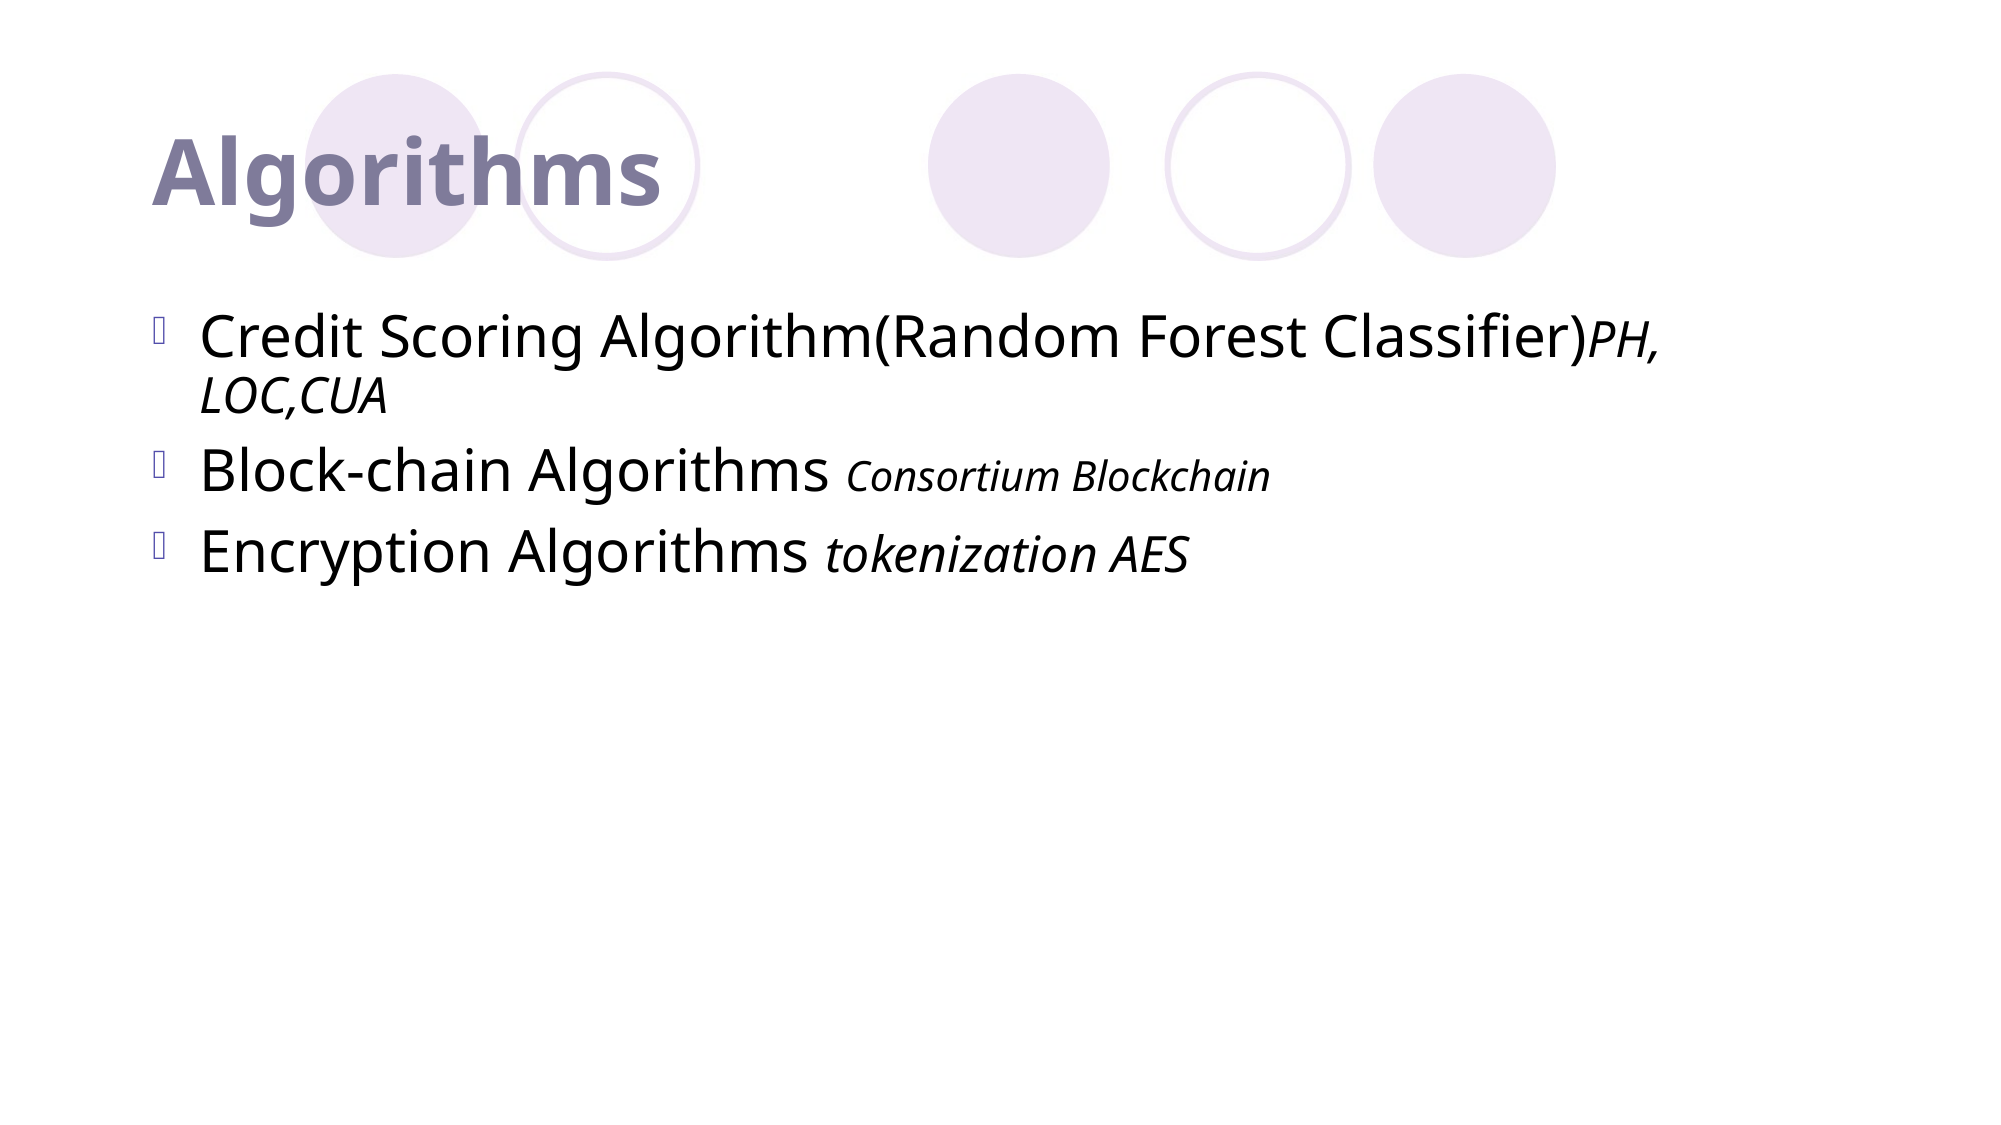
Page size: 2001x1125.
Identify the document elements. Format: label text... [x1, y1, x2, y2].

title Algorithms [137, 59, 1863, 278]
list Credit Scoring Algorithm(Random Forest Classifier)PH, LOC,CUA Block-chain Algorithms Consortium Blockchain Encryption Algorithms tokenization AES [137, 299, 1863, 1014]
